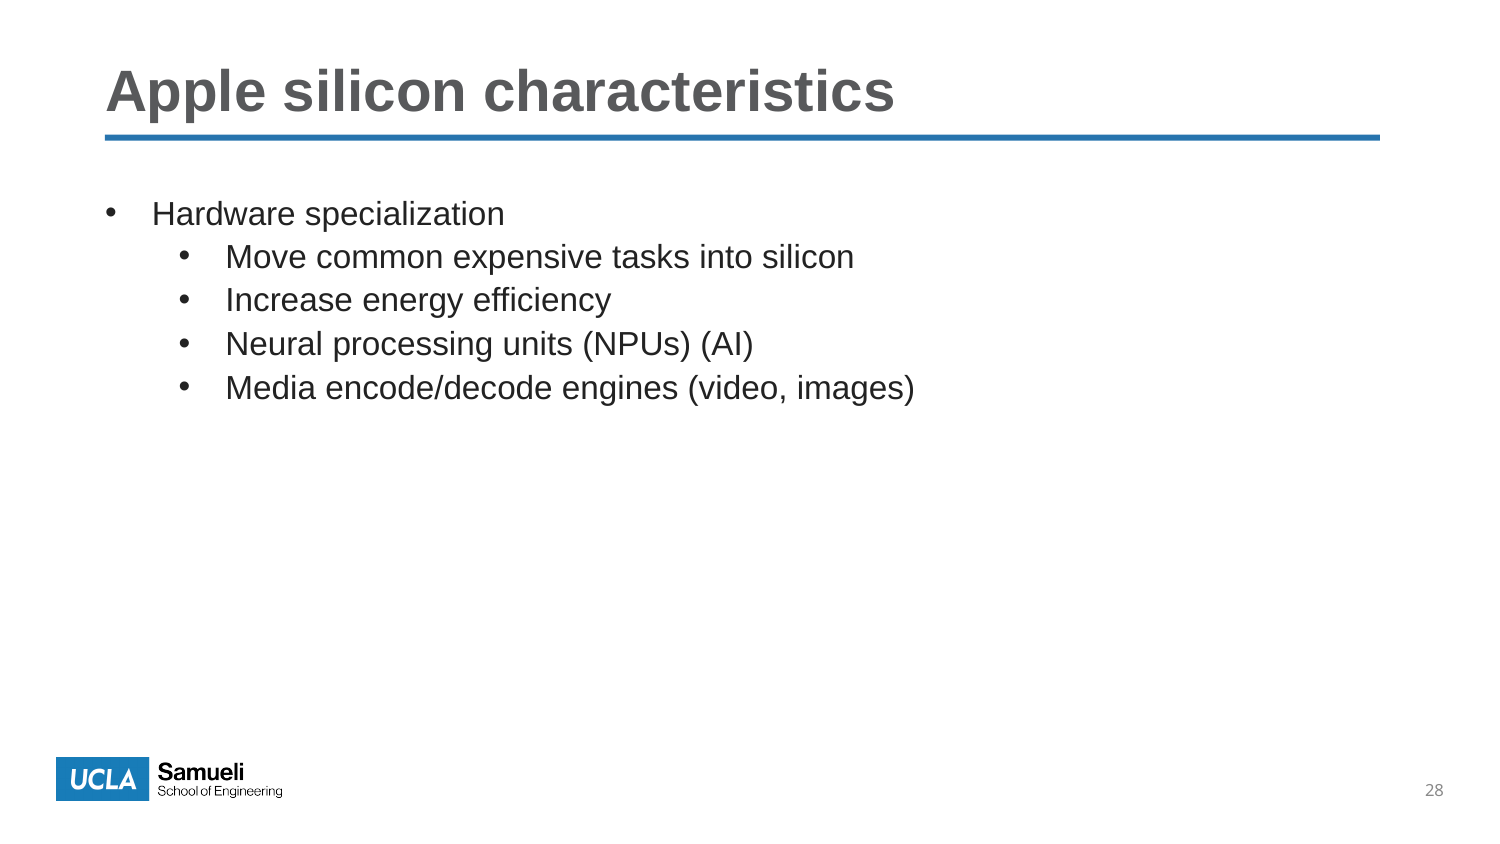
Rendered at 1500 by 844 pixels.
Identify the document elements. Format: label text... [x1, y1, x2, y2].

picture [56, 757, 282, 801]
title Apple silicon characteristics [105, 60, 1380, 125]
list Hardware specialization Move common expensive tasks into silicon Increase energy efficiency Neural processing units (NPUs) (AI) Media encode/decode engines (video, images) [105, 191, 1295, 631]
slide_number 28 [1425, 780, 1500, 840]
